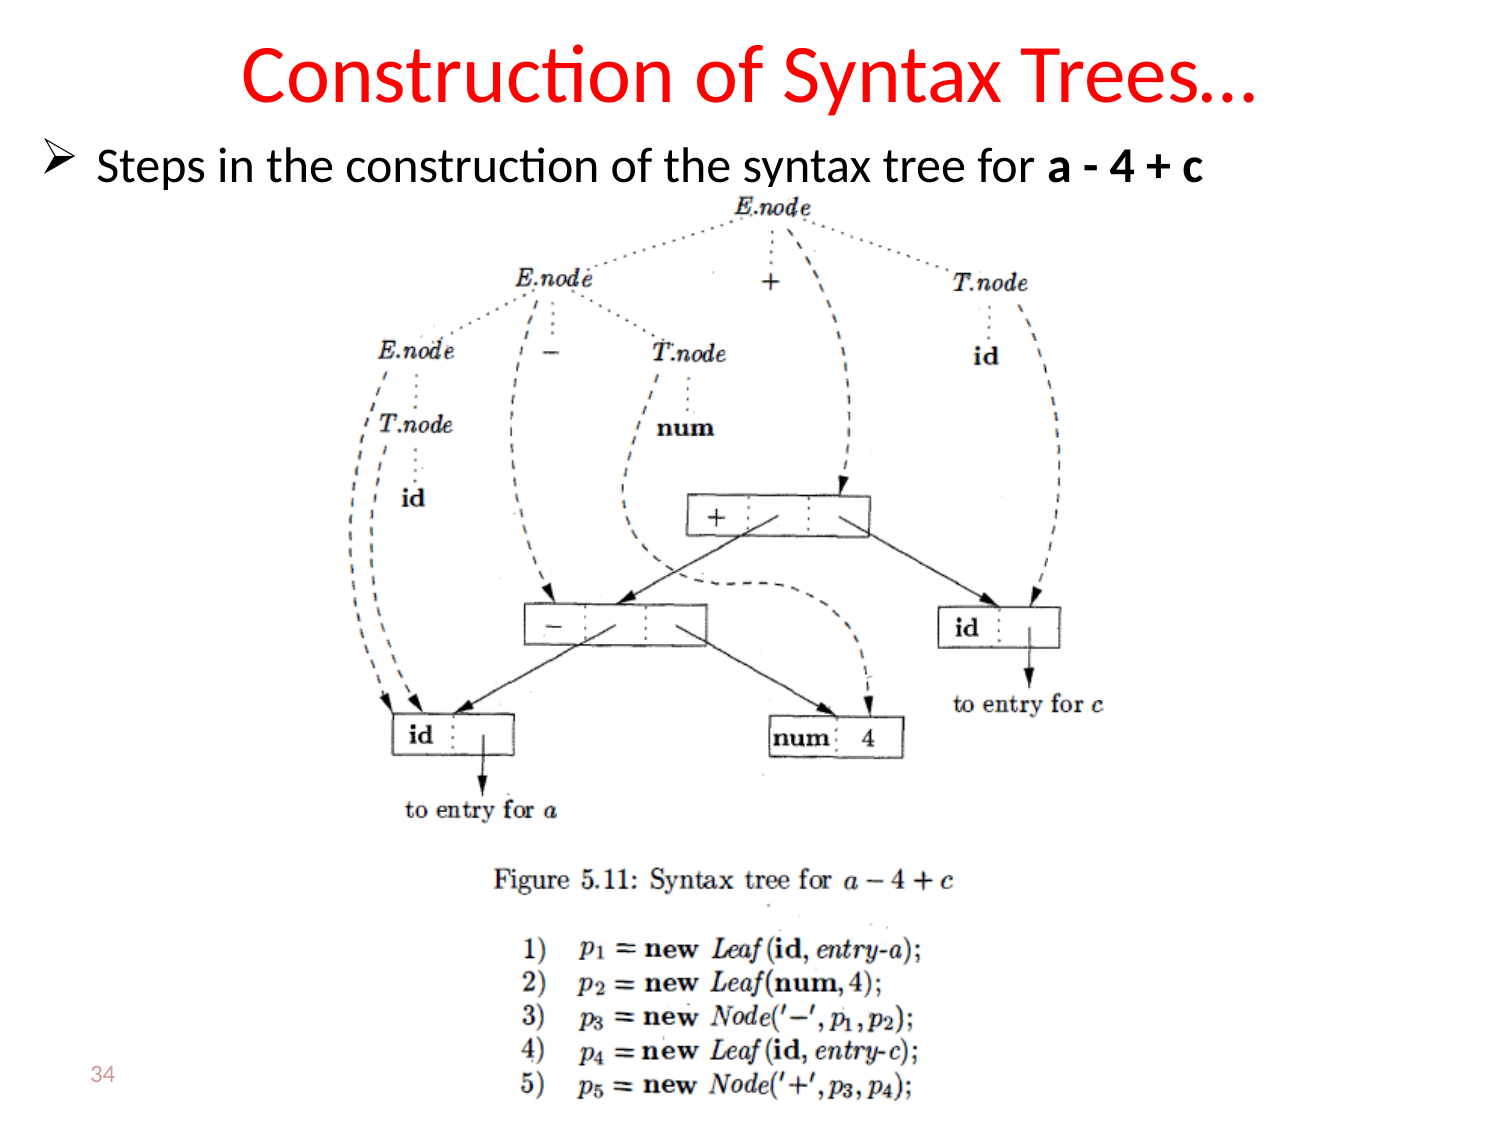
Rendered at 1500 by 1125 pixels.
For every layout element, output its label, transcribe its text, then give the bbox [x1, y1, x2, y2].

title Construction of Syntax Trees… [75, 12, 1425, 125]
slide_number 34 [75, 1042, 329, 1103]
list Steps in the construction of the syntax tree for a - 4 + c [24, 125, 1475, 988]
picture [337, 187, 1113, 1108]
